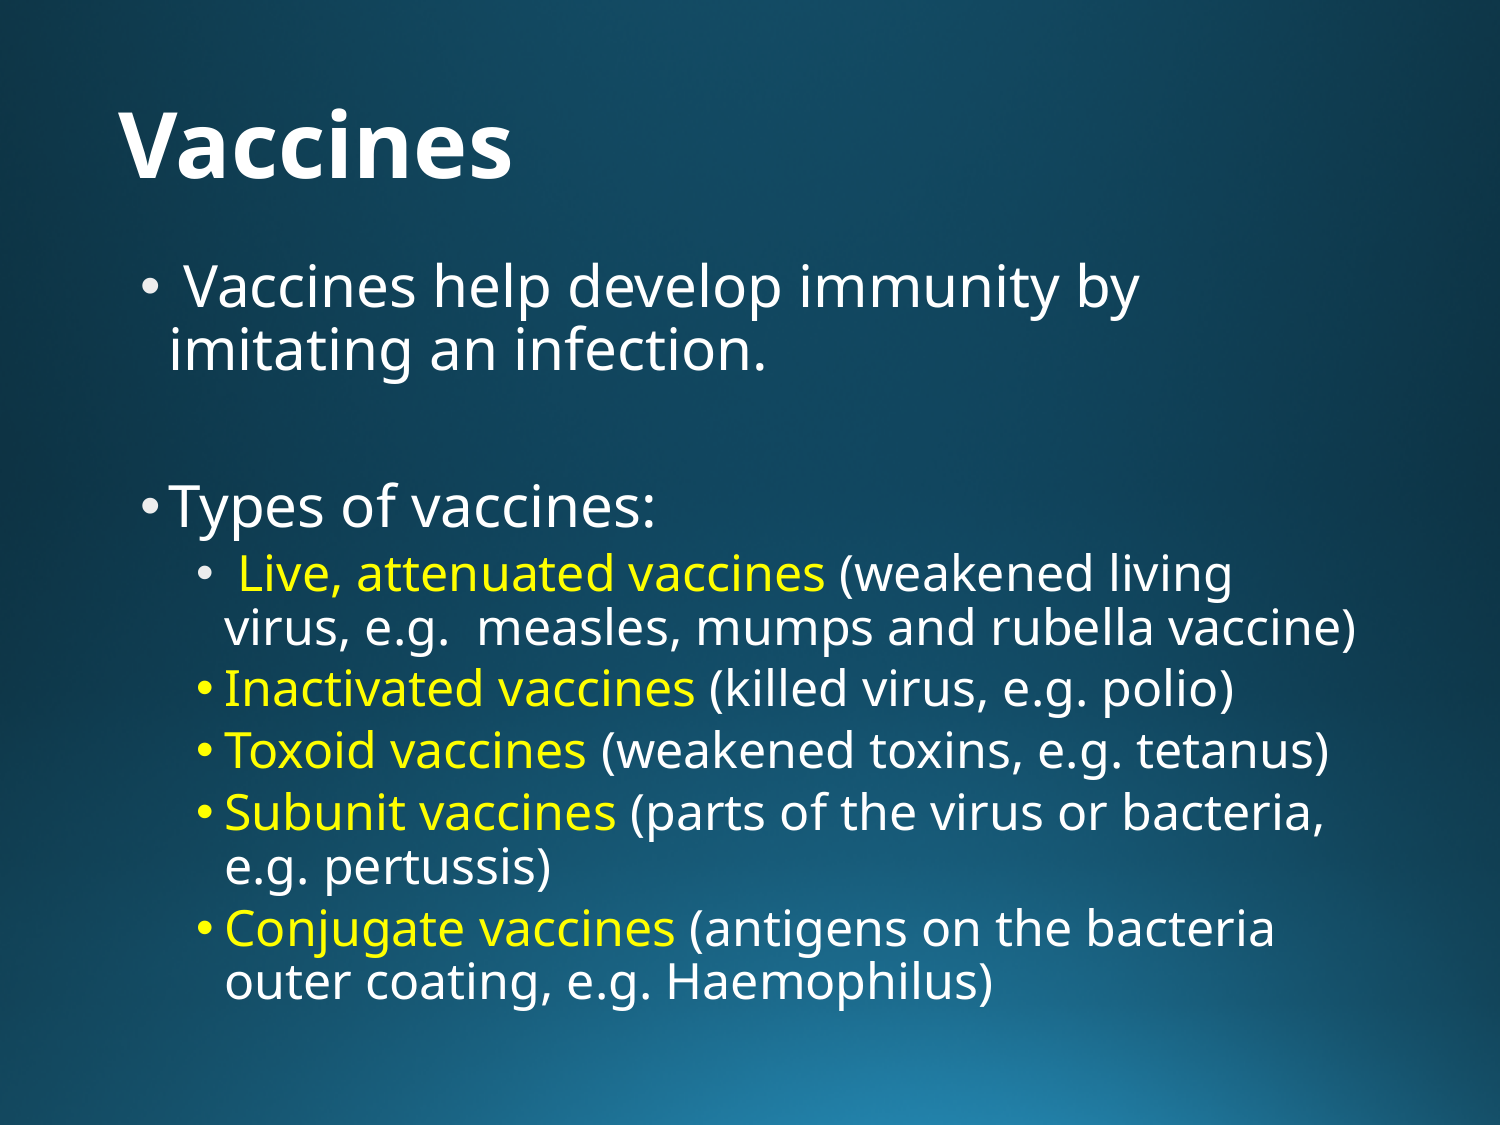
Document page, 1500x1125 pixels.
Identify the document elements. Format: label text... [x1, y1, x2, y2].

picture [0, 0, 1500, 1125]
title Vaccines [103, 59, 1397, 238]
list Vaccines help develop immunity by imitating an infection. Types of vaccines: Live, attenuated vaccines (weakened living virus, e.g. measles, mumps and rubella vaccine) Inactivated vaccines (killed virus, e.g. polio) Toxoid vaccines (weakened toxins, e.g. tetanus) Subunit vaccines (parts of the virus or bacteria, e.g. pertussis) Conjugate vaccines (antigens on the bacteria outer coating, e.g. Haemophilus) [125, 249, 1385, 1026]
